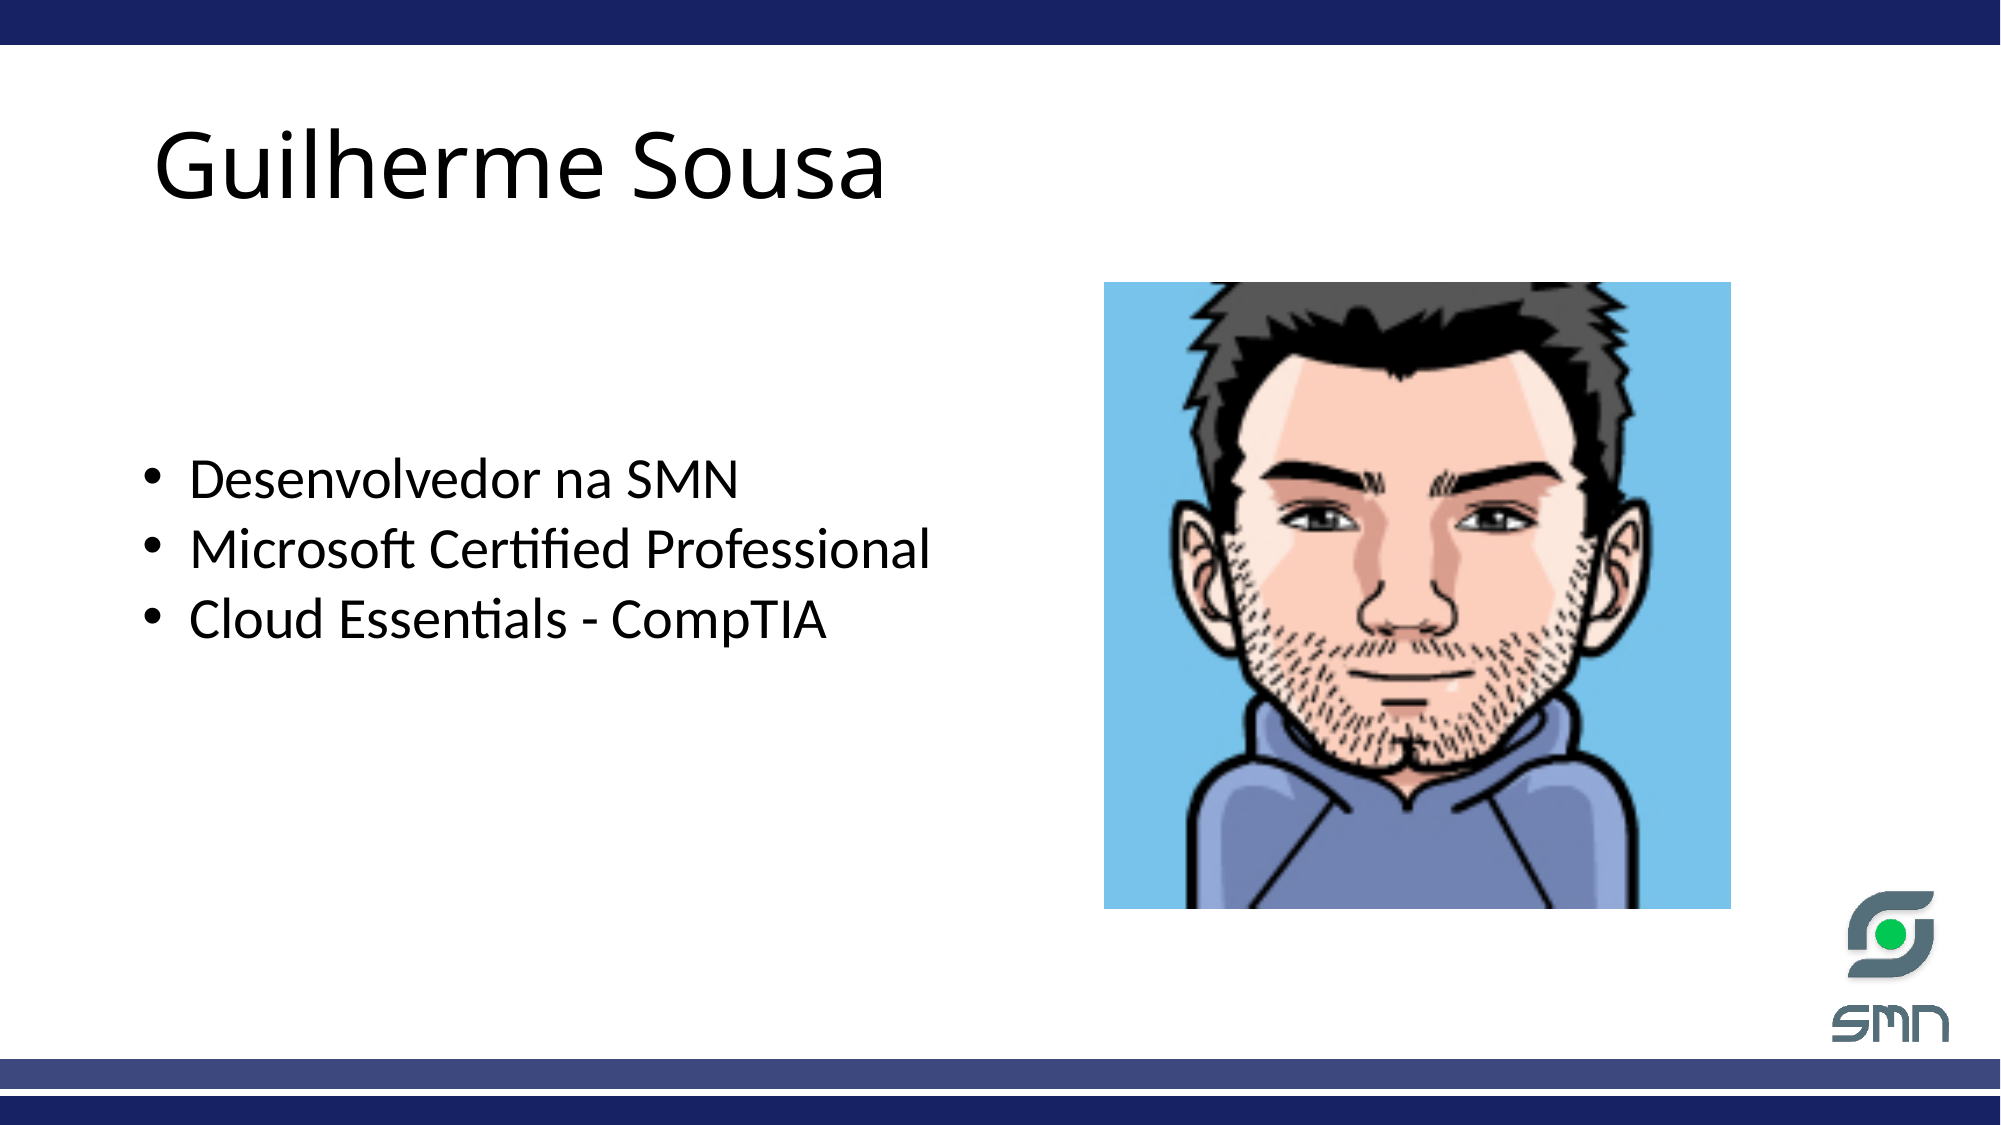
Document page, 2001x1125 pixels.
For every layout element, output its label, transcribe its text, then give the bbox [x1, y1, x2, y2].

title Guilherme Sousa [137, 59, 1863, 278]
picture [1817, 860, 1964, 1057]
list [1104, 282, 1731, 909]
text_box Desenvolvedor na SMN Microsoft Certified Professional Cloud Essentials - CompTIA [127, 432, 948, 658]
